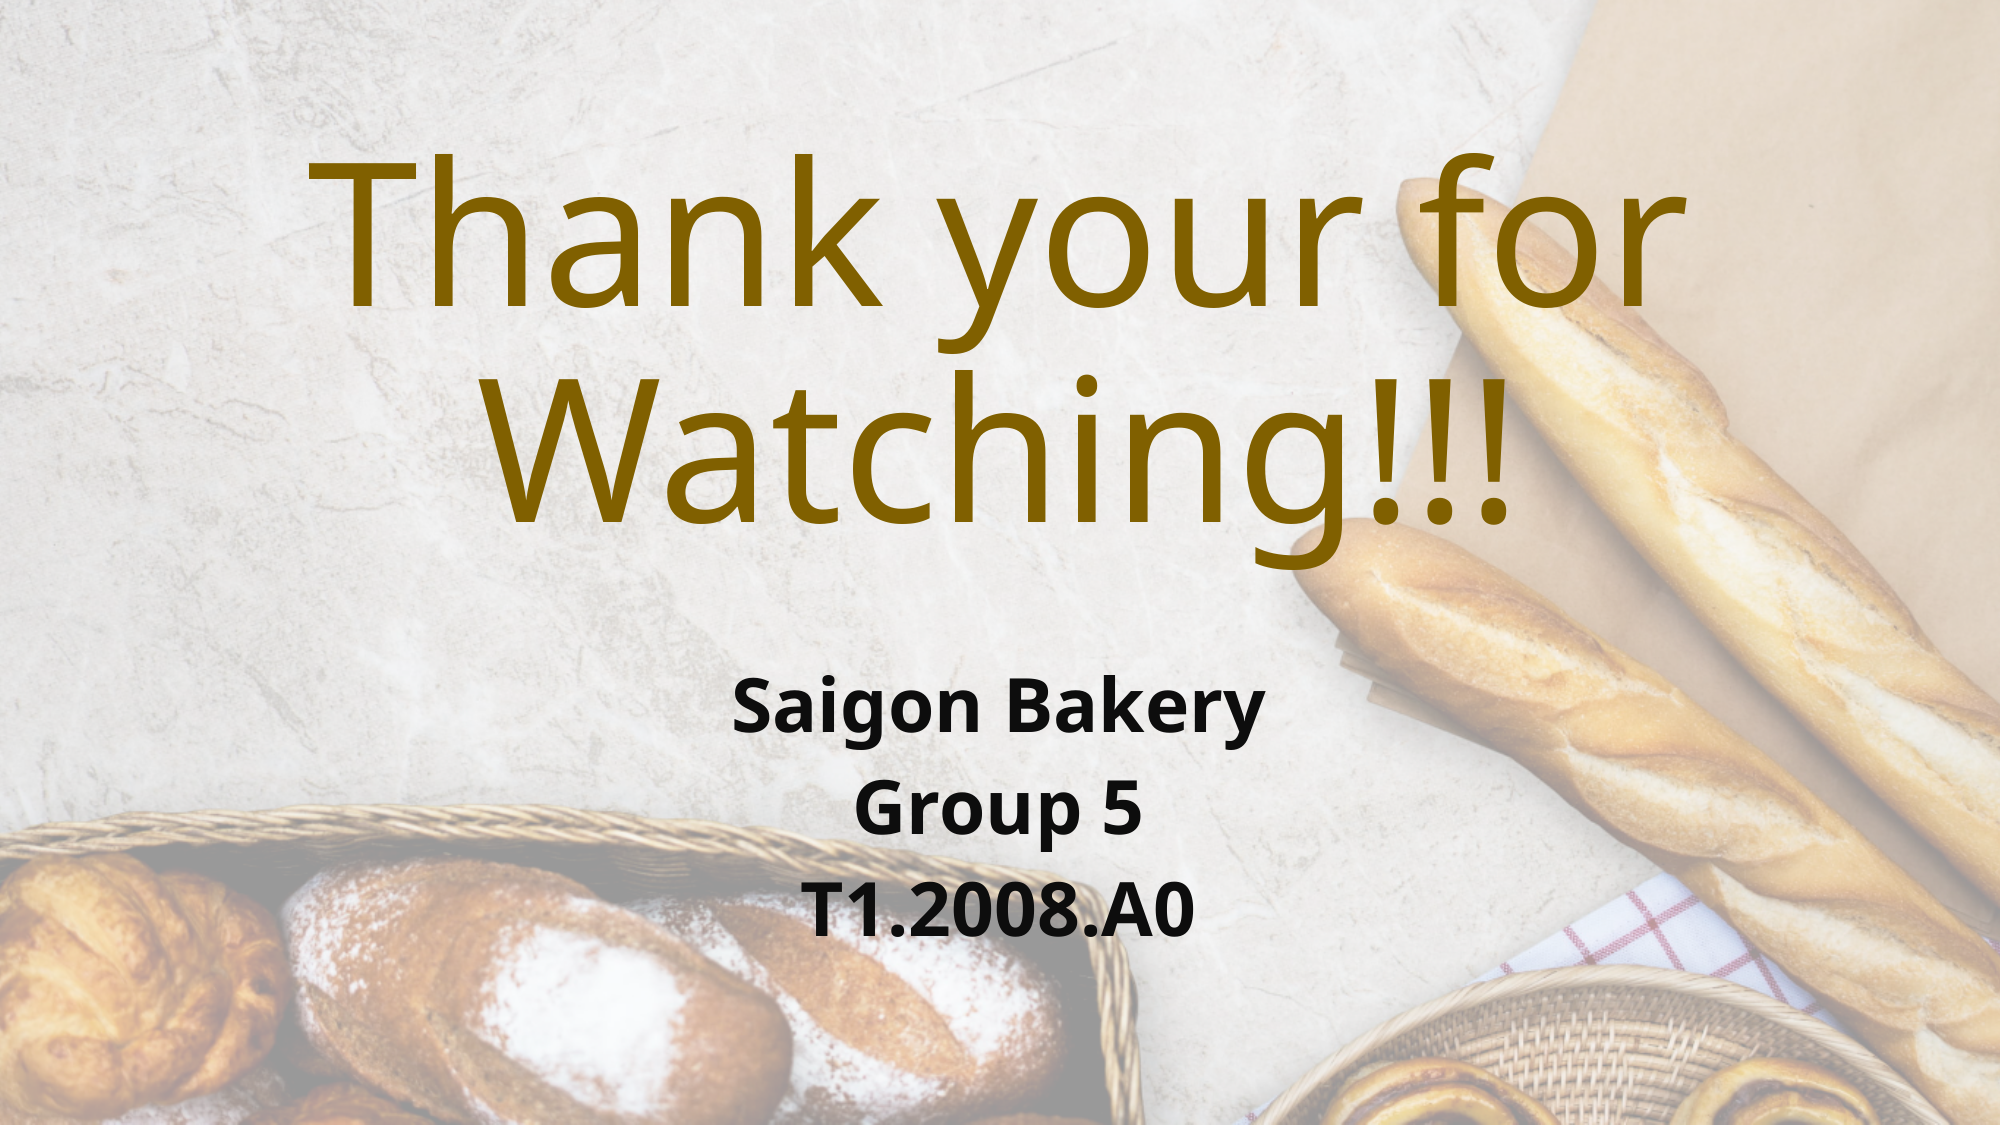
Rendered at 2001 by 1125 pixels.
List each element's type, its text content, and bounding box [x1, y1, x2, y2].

list Saigon Bakery Group 5 T1.2008.A0 [136, 660, 1862, 907]
title Thank your for Watching!!! [136, 105, 1862, 573]
